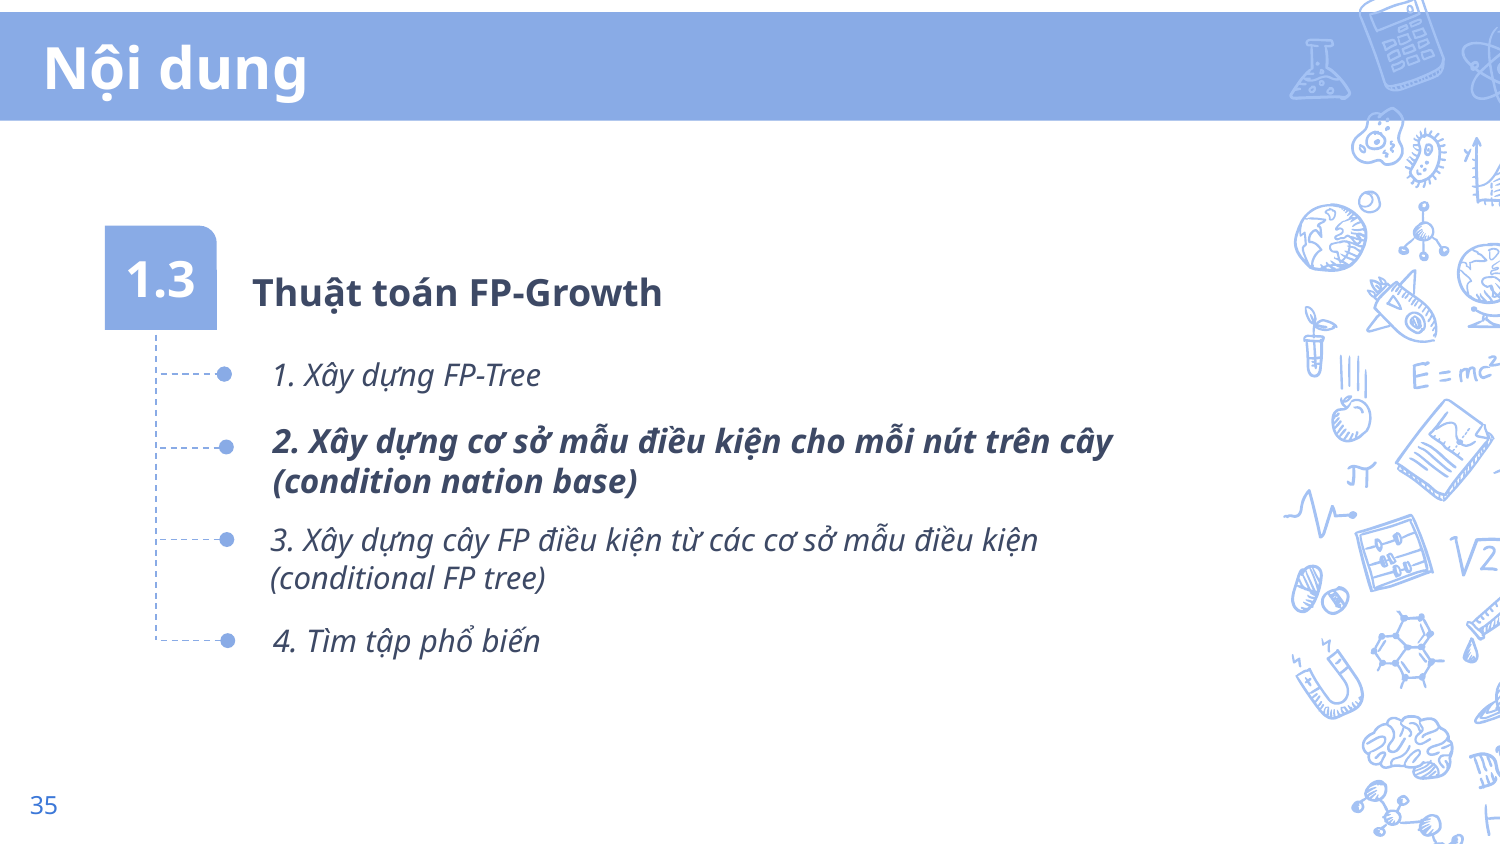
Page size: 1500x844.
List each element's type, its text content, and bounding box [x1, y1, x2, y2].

text_box Thuật toán FP-Growth [220, 239, 937, 344]
text_box [215, 364, 234, 384]
text_box 1. Xây dựng FP-Tree [239, 321, 956, 427]
text_box [216, 437, 236, 457]
title Nội dung [27, 29, 1035, 104]
text_box [218, 631, 238, 651]
text_box 4. Tìm tập phổ biến [241, 587, 1299, 692]
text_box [104, 225, 217, 331]
text_box 3. Xây dựng cây FP điều kiện từ các cơ sở mẫu điều kiện (conditional FP tree) [238, 505, 1296, 611]
text_box [217, 530, 237, 550]
text_box 2. Xây dựng cơ sở mẫu điều kiện cho mỗi nút trên cây (condition nation base) [241, 408, 1299, 513]
slide_number 35 [14, 774, 105, 840]
